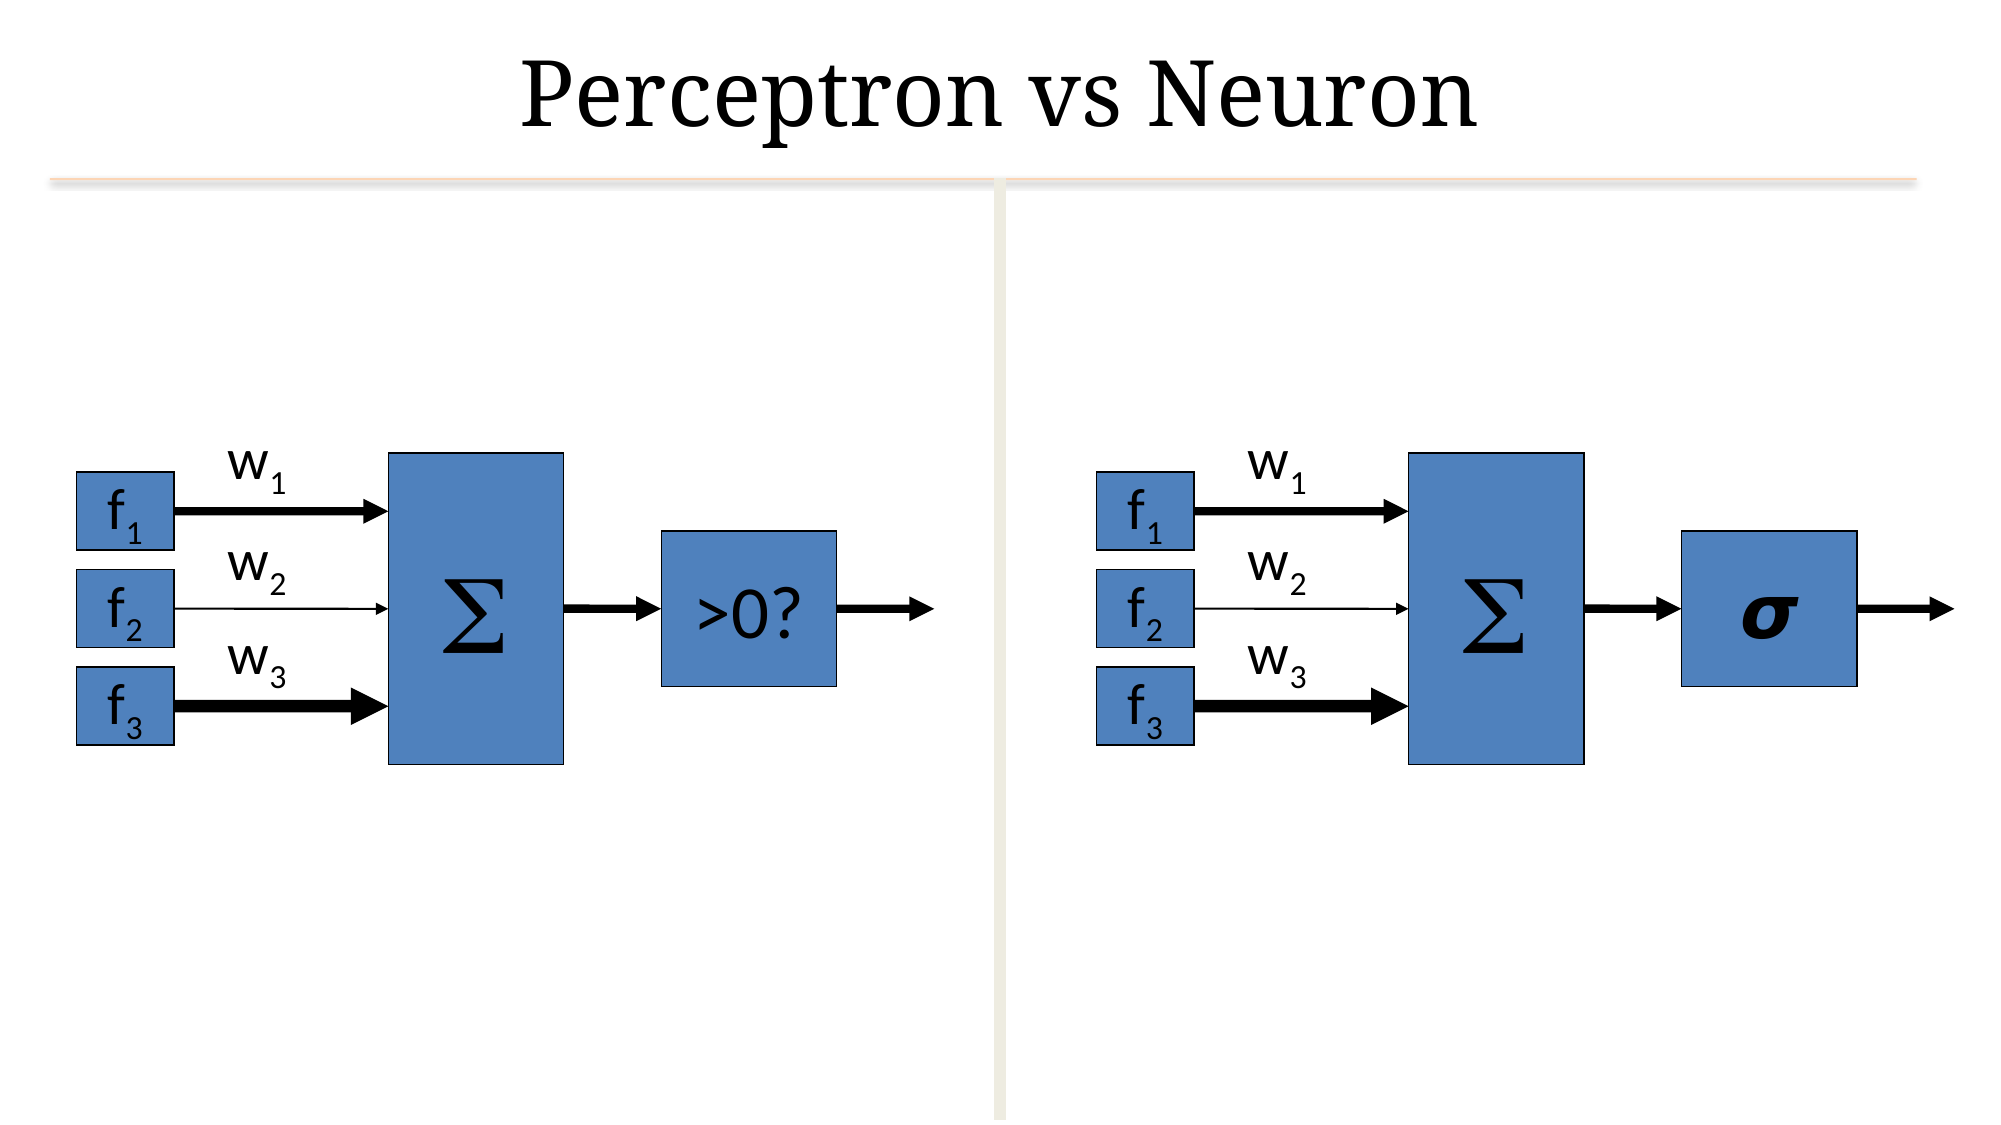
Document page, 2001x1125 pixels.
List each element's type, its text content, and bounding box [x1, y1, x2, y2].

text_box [76, 413, 935, 765]
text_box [1096, 413, 1955, 765]
text_box Perceptron vs Neuron [0, 0, 2000, 184]
